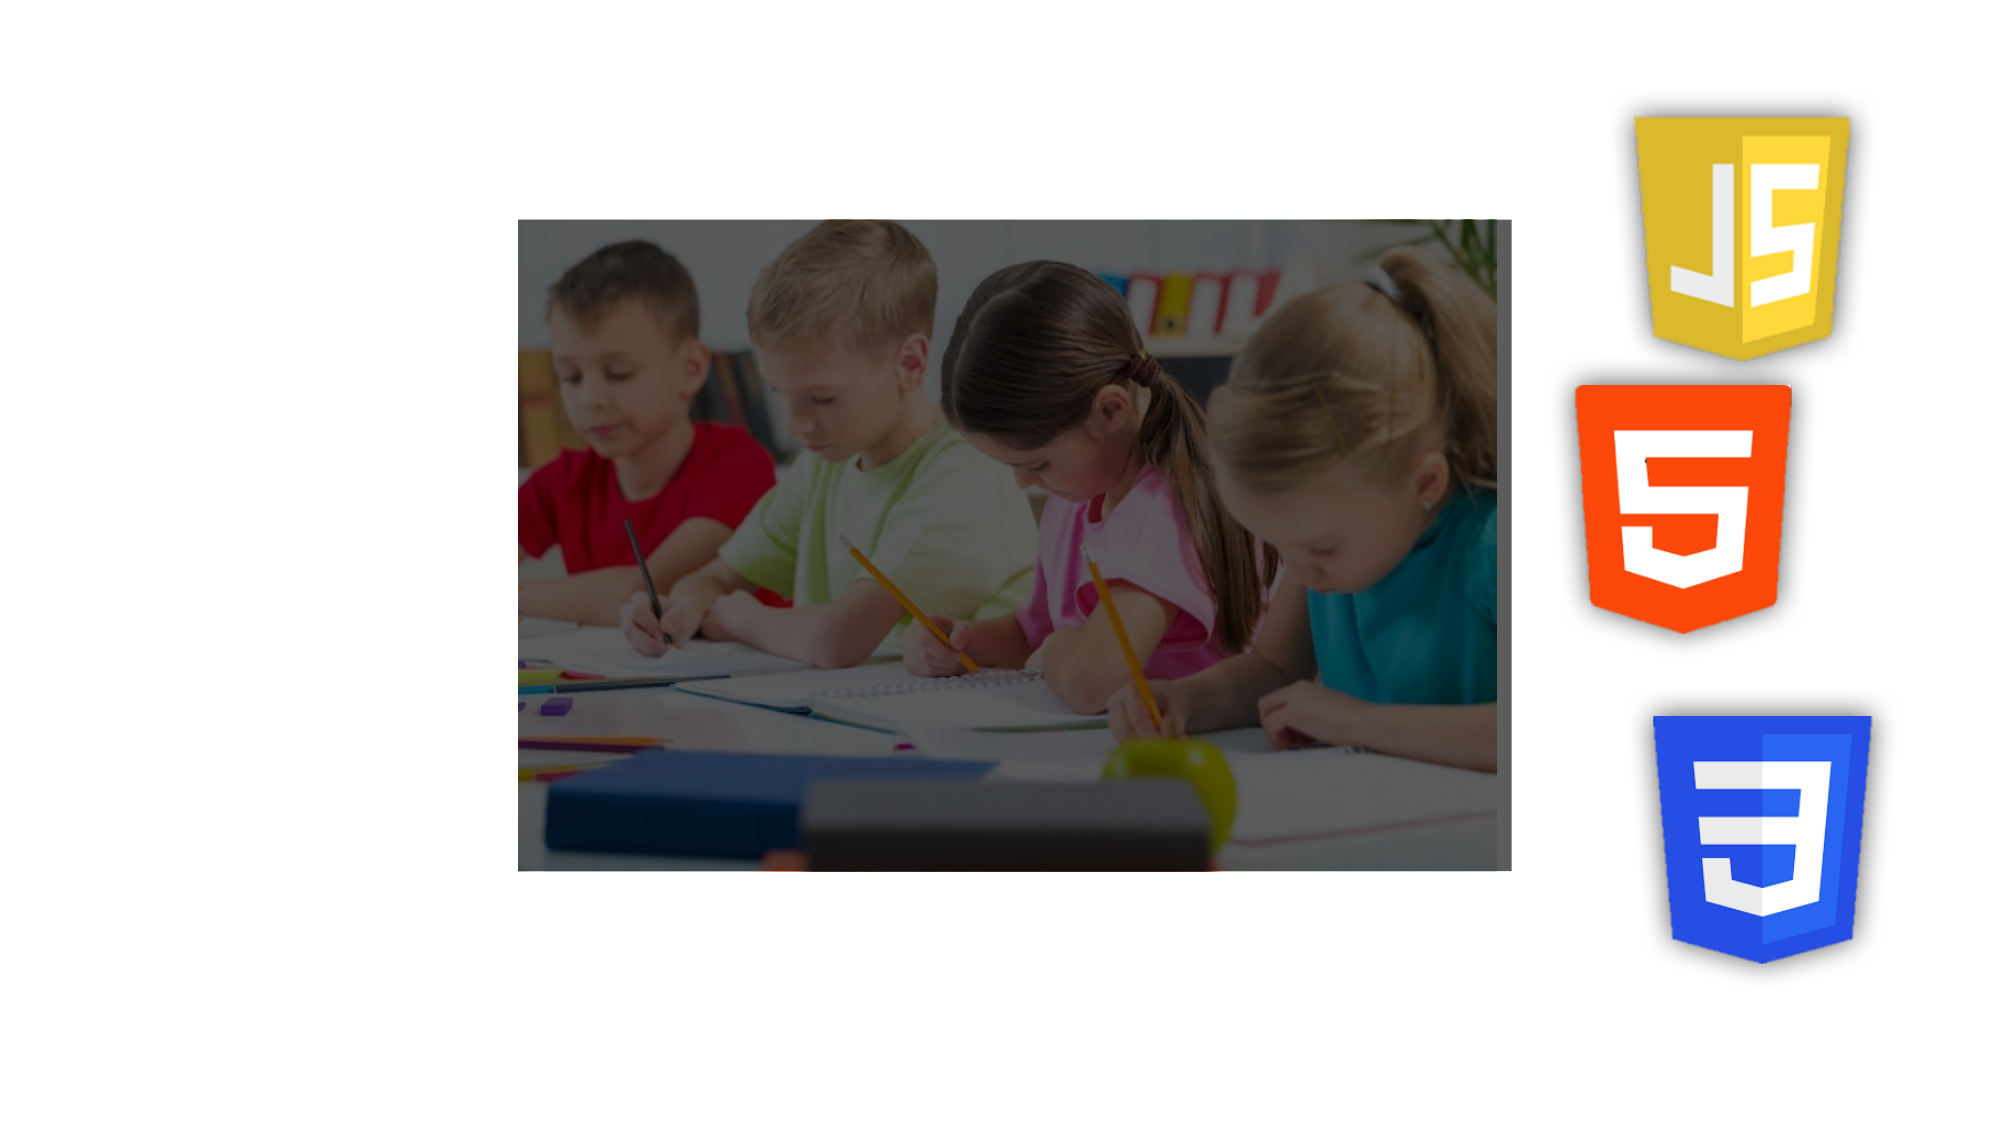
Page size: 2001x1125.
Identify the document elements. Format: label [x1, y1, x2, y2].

picture [517, 219, 1497, 872]
picture [1559, 385, 1808, 634]
text_box [1497, 219, 1513, 872]
picture [1638, 716, 1887, 964]
picture [1632, 115, 1854, 362]
